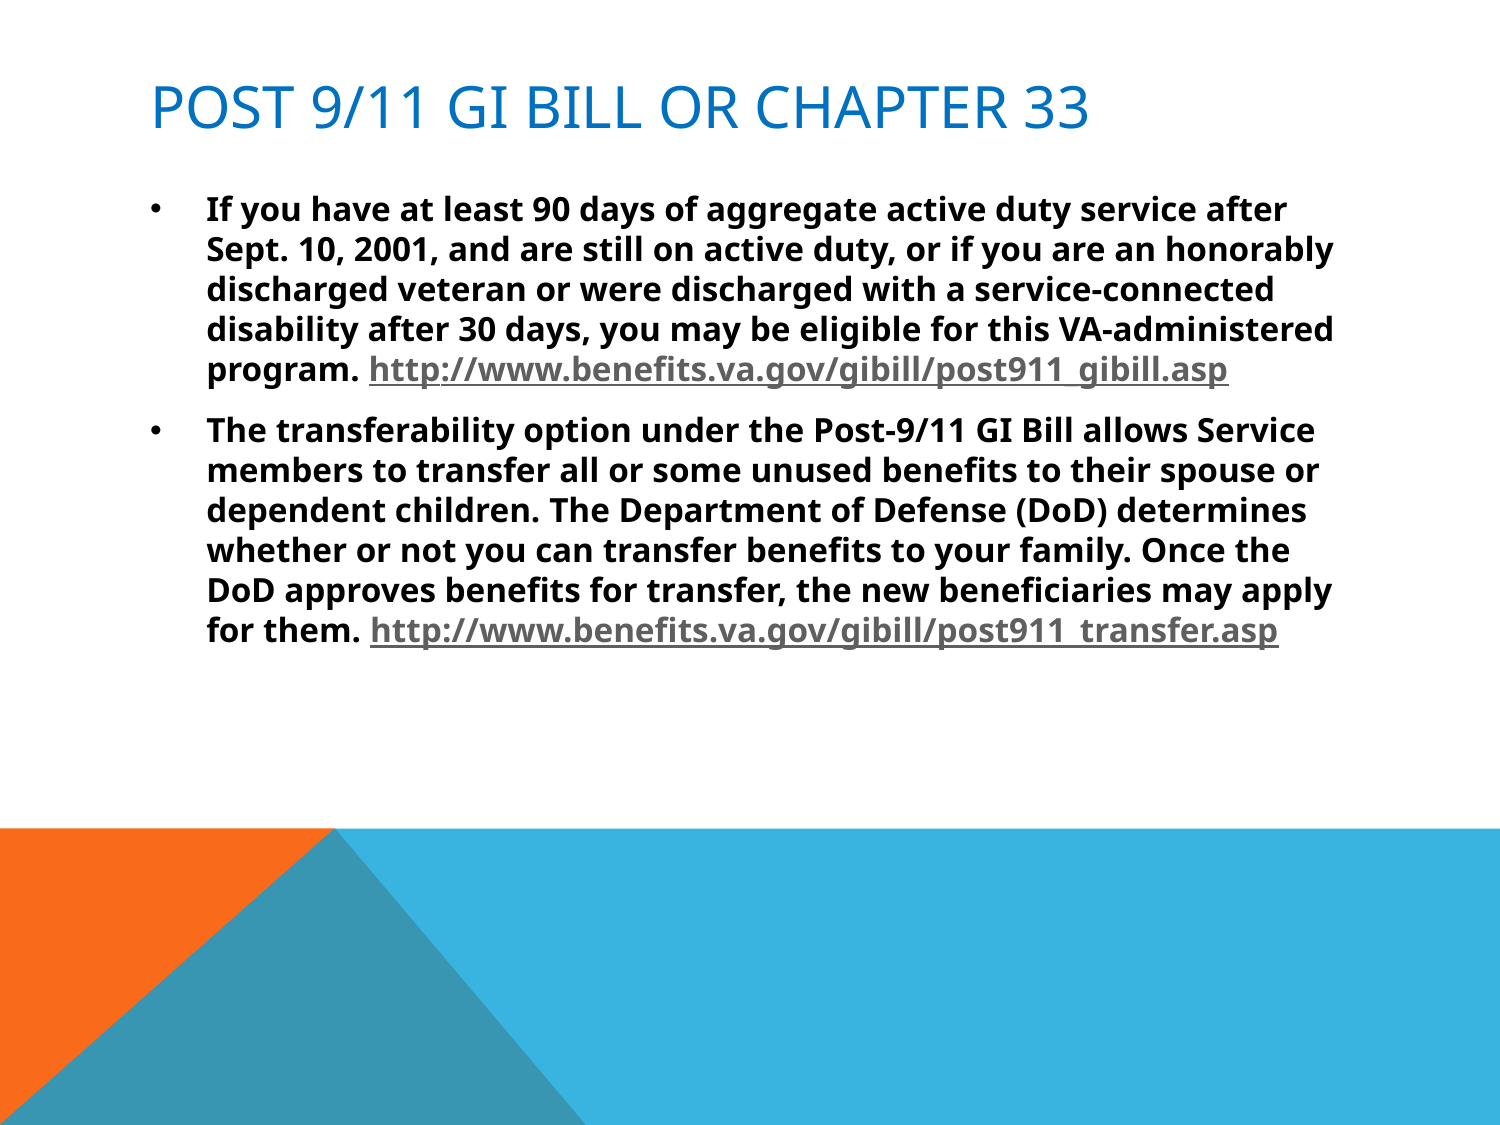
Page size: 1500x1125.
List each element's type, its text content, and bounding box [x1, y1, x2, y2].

list If you have at least 90 days of aggregate active duty service after Sept. 10, 2001, and are still on active duty, or if you are an honorably discharged veteran or were discharged with a service-connected disability after 30 days, you may be eligible for this VA-administered program. http://www.benefits.va.gov/gibill/post911_gibill.asp The transferability option under the Post-9/11 GI Bill allows Service members to transfer all or some unused benefits to their spouse or dependent children. The Department of Defense (DoD) determines whether or not you can transfer benefits to your family. Once the DoD approves benefits for transfer, the new beneficiaries may apply for them. http://www.benefits.va.gov/gibill/post911_transfer.asp [135, 180, 1369, 768]
title Post 9/11 gi bill OR chapter 33 [135, 60, 1369, 150]
